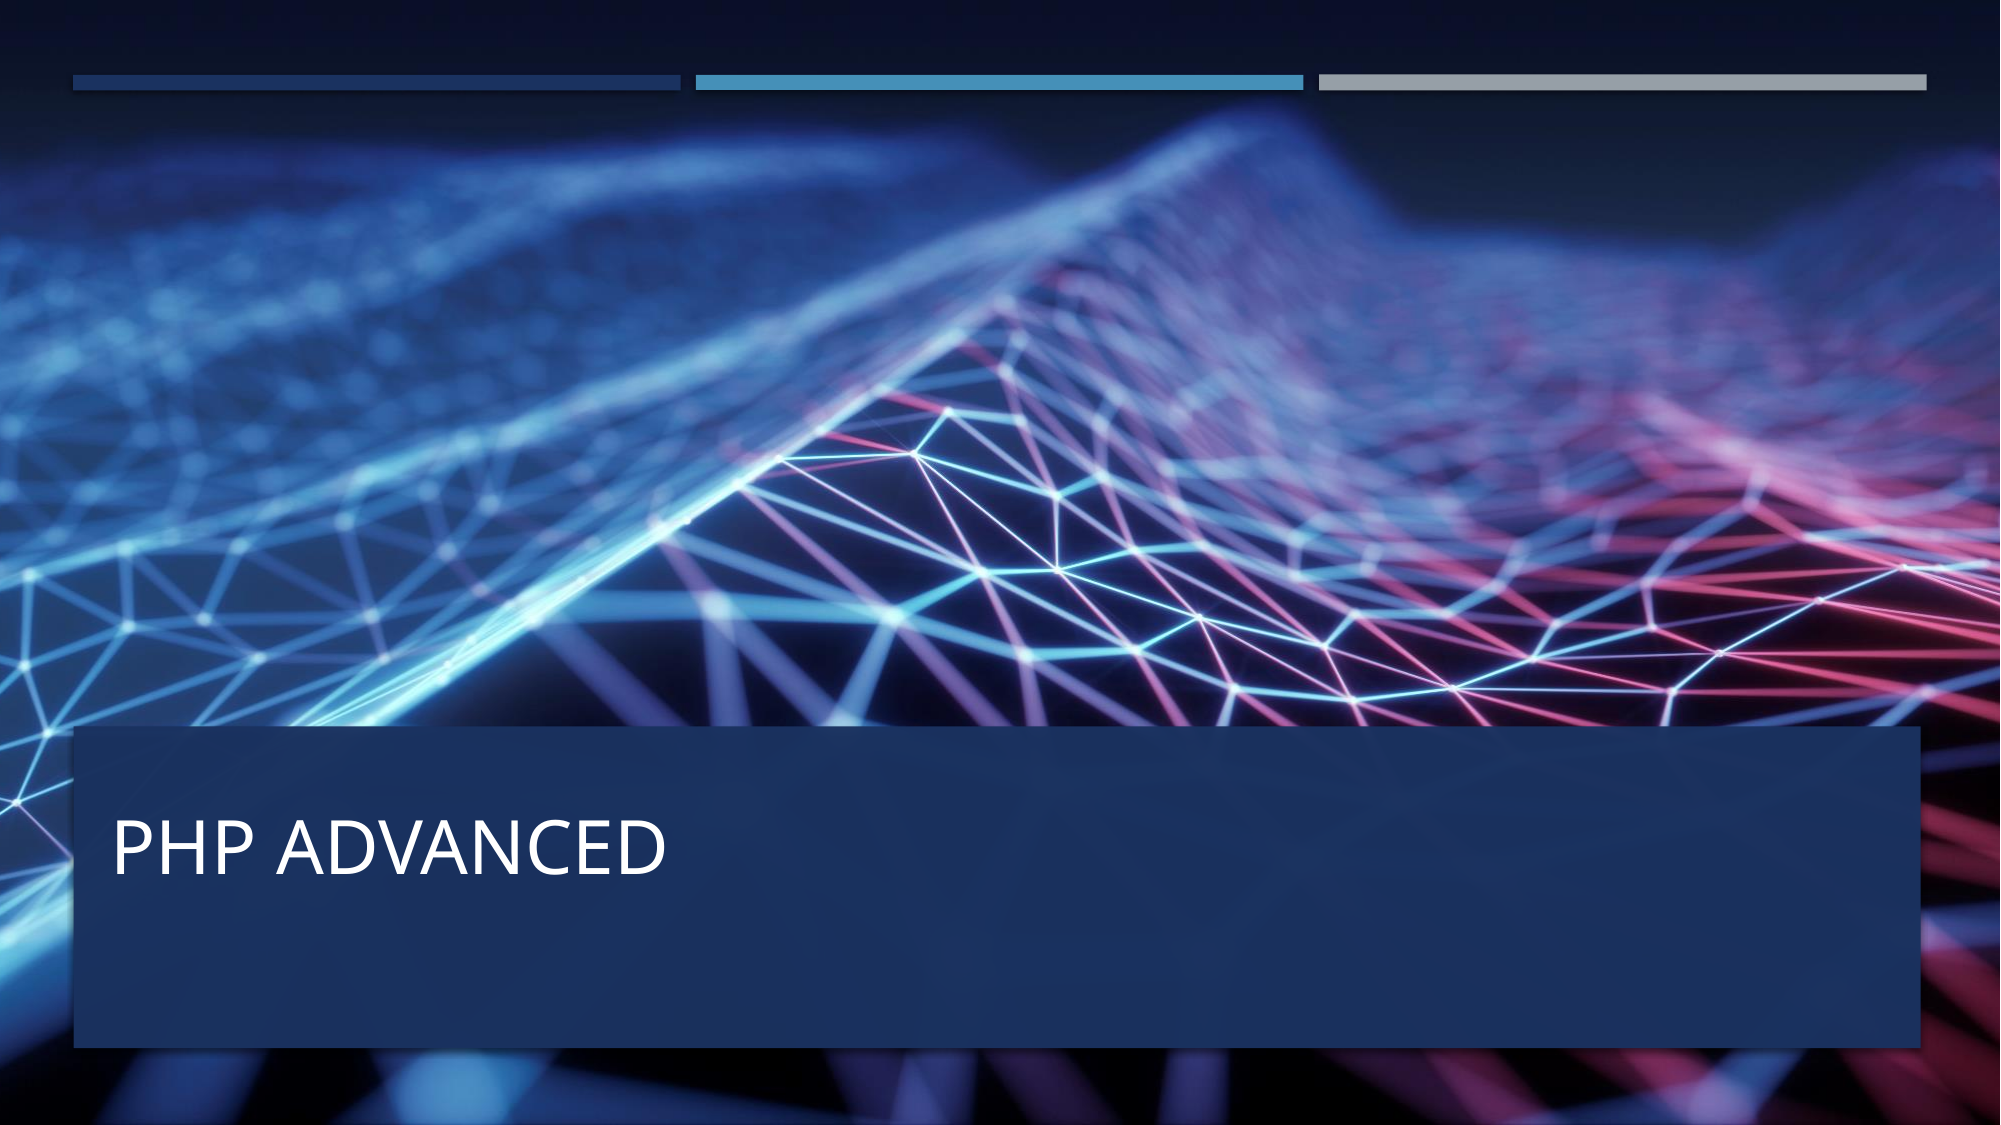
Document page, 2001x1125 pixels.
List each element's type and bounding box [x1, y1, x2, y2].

text_box [72, 73, 1928, 92]
picture [0, 0, 2000, 1125]
